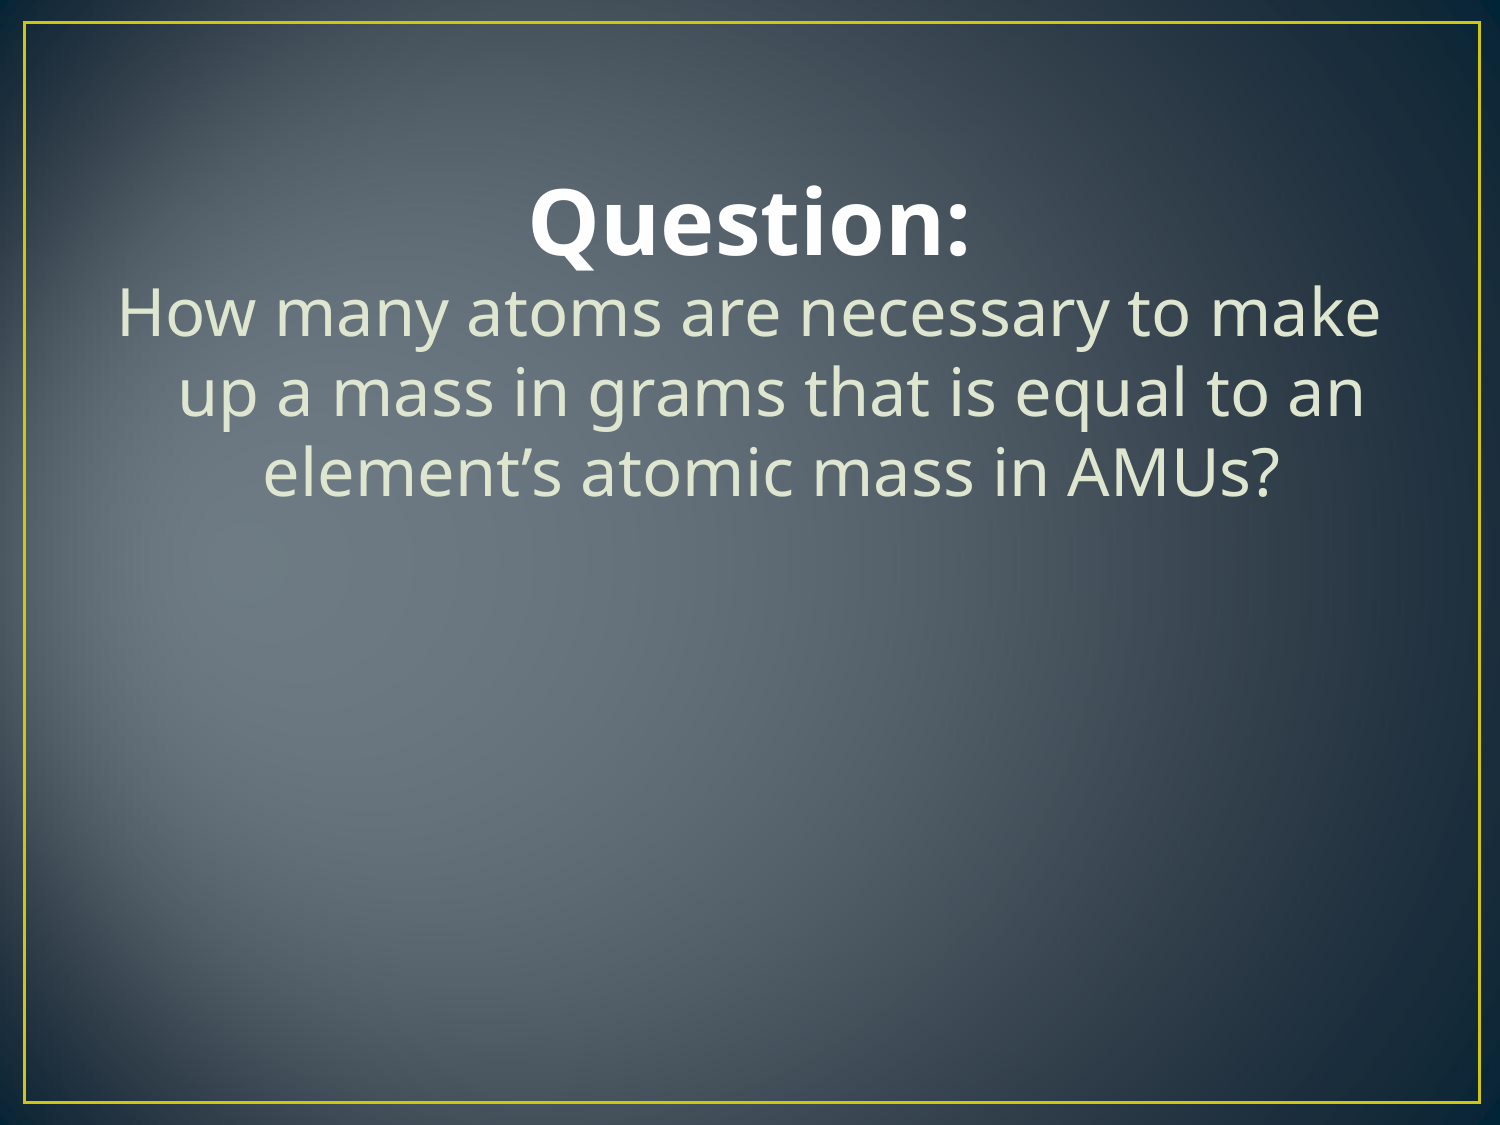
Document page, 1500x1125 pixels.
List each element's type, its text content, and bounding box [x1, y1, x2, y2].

picture [0, 0, 1500, 1125]
list How many atoms are necessary to make up a mass in grams that is equal to an element’s atomic mass in AMUs? [75, 262, 1425, 1005]
title Question: [75, 45, 1425, 262]
